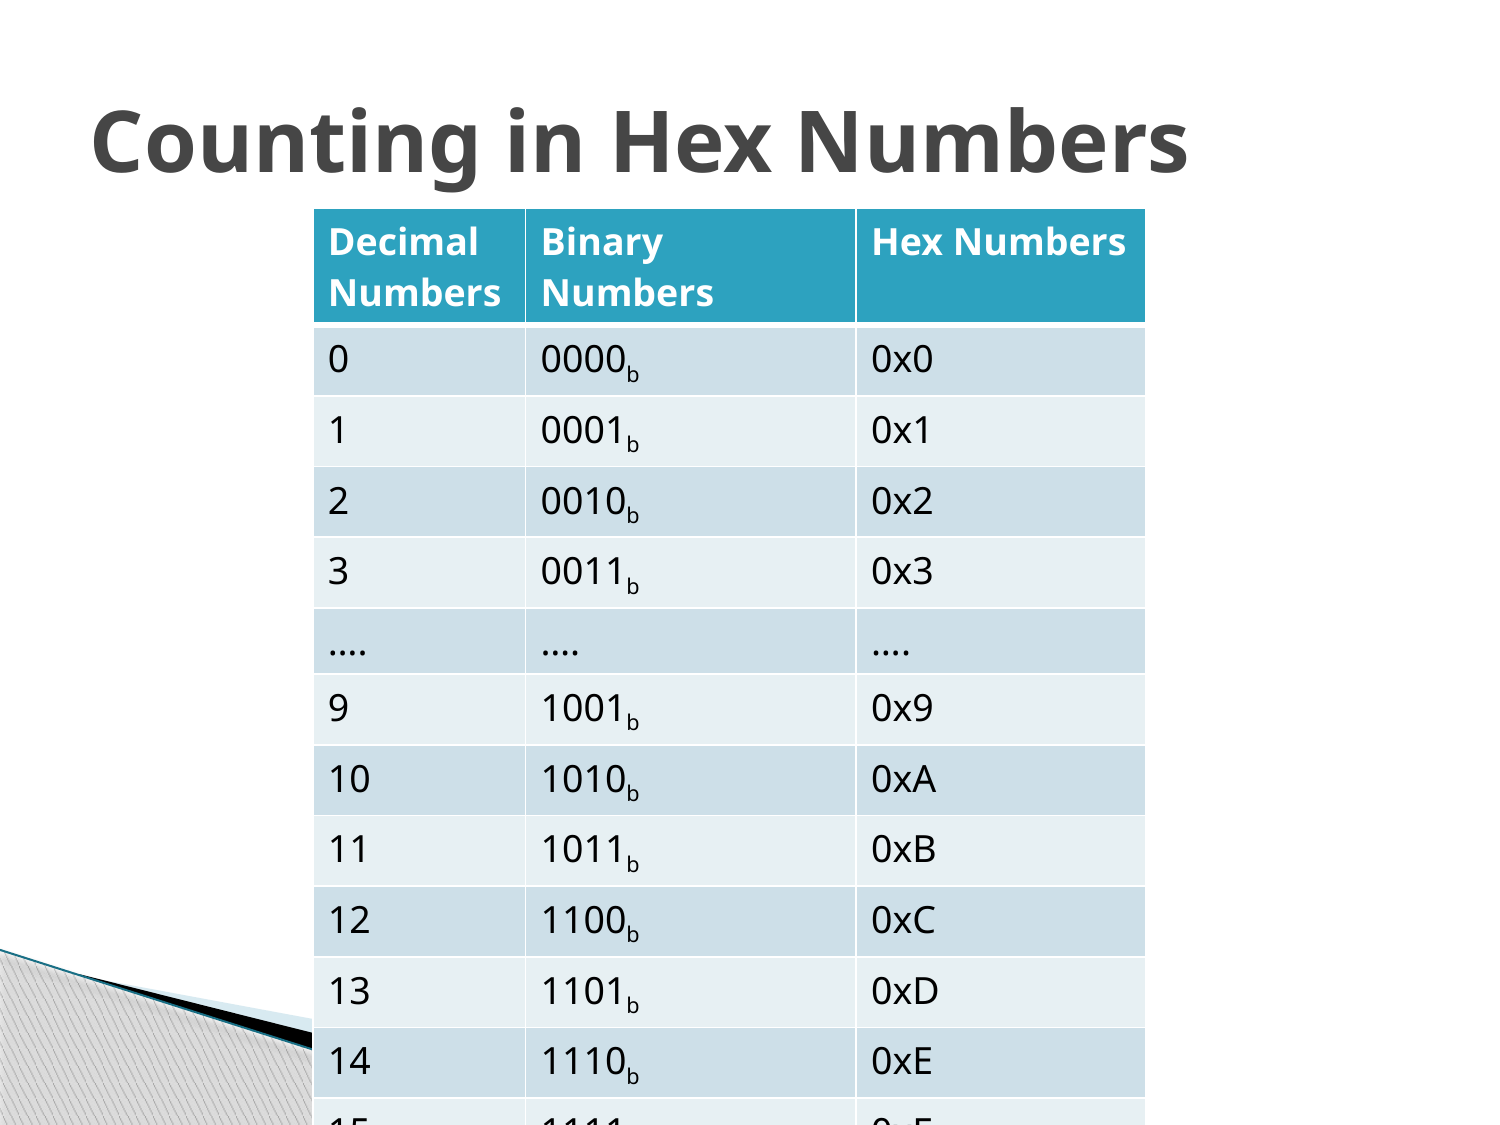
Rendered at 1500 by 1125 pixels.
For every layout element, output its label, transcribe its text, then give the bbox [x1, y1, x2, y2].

table_cell 0xF [857, 1099, 1145, 1125]
table_cell 12 [314, 887, 525, 956]
table_cell 9 [314, 675, 525, 744]
table_header Hex Numbers [857, 209, 1145, 322]
table_cell 13 [314, 958, 525, 1027]
table_cell 0xA [857, 746, 1145, 815]
table_cell 0010b [526, 467, 855, 536]
table_cell 0xD [857, 958, 1145, 1027]
table_cell 0 [314, 328, 525, 395]
table_cell 1101b [526, 958, 855, 1027]
table_cell 11 [314, 816, 525, 885]
table_cell 14 [314, 1028, 525, 1097]
table_cell 1011b [526, 816, 855, 885]
table_cell 1110b [526, 1028, 855, 1097]
table_cell 0xC [857, 887, 1145, 956]
table_cell 1001b [526, 675, 855, 744]
title Counting in Hex Numbers [75, 45, 1425, 233]
table_cell 0011b [526, 538, 855, 607]
table_cell 15 [314, 1099, 525, 1125]
table_cell 0x0 [857, 328, 1145, 395]
table_cell 0000b [526, 328, 855, 395]
table_cell 3 [314, 538, 525, 607]
table_cell 1 [314, 397, 525, 466]
table_cell 0x3 [857, 538, 1145, 607]
table_cell …. [526, 609, 855, 673]
table_cell 1111b [526, 1099, 855, 1125]
table_header Decimal Numbers [314, 209, 525, 322]
table_cell 10 [314, 746, 525, 815]
table_cell 1010b [526, 746, 855, 815]
table_cell 0x9 [857, 675, 1145, 744]
table_cell 1100b [526, 887, 855, 956]
table_cell …. [857, 609, 1145, 673]
table_cell 0x2 [857, 467, 1145, 536]
table_cell 0001b [526, 397, 855, 466]
table_cell …. [314, 609, 525, 673]
table_cell 0x1 [857, 397, 1145, 466]
table_cell 0xB [857, 816, 1145, 885]
table_cell 2 [314, 467, 525, 536]
table_cell 0xE [857, 1028, 1145, 1097]
table_header Binary Numbers [526, 209, 855, 322]
